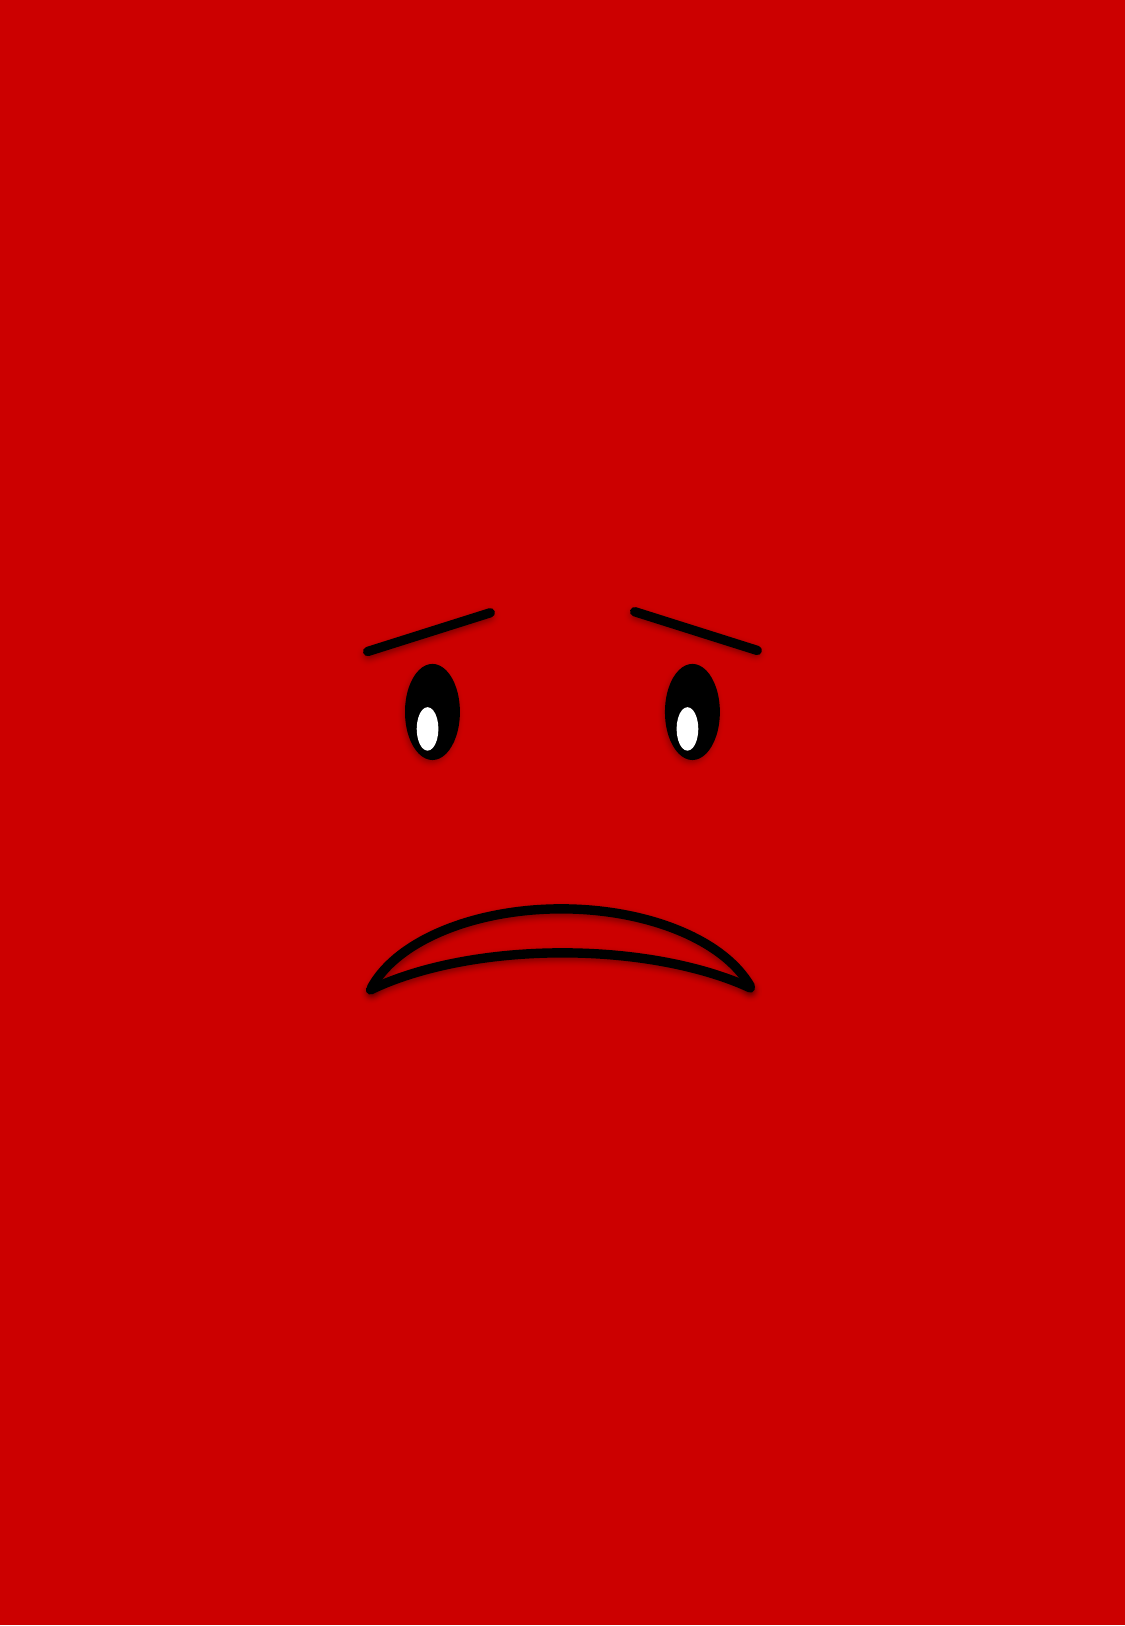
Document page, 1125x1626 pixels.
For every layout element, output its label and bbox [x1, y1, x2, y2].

text_box [367, 611, 758, 652]
text_box [304, 908, 821, 1176]
text_box [404, 663, 721, 761]
